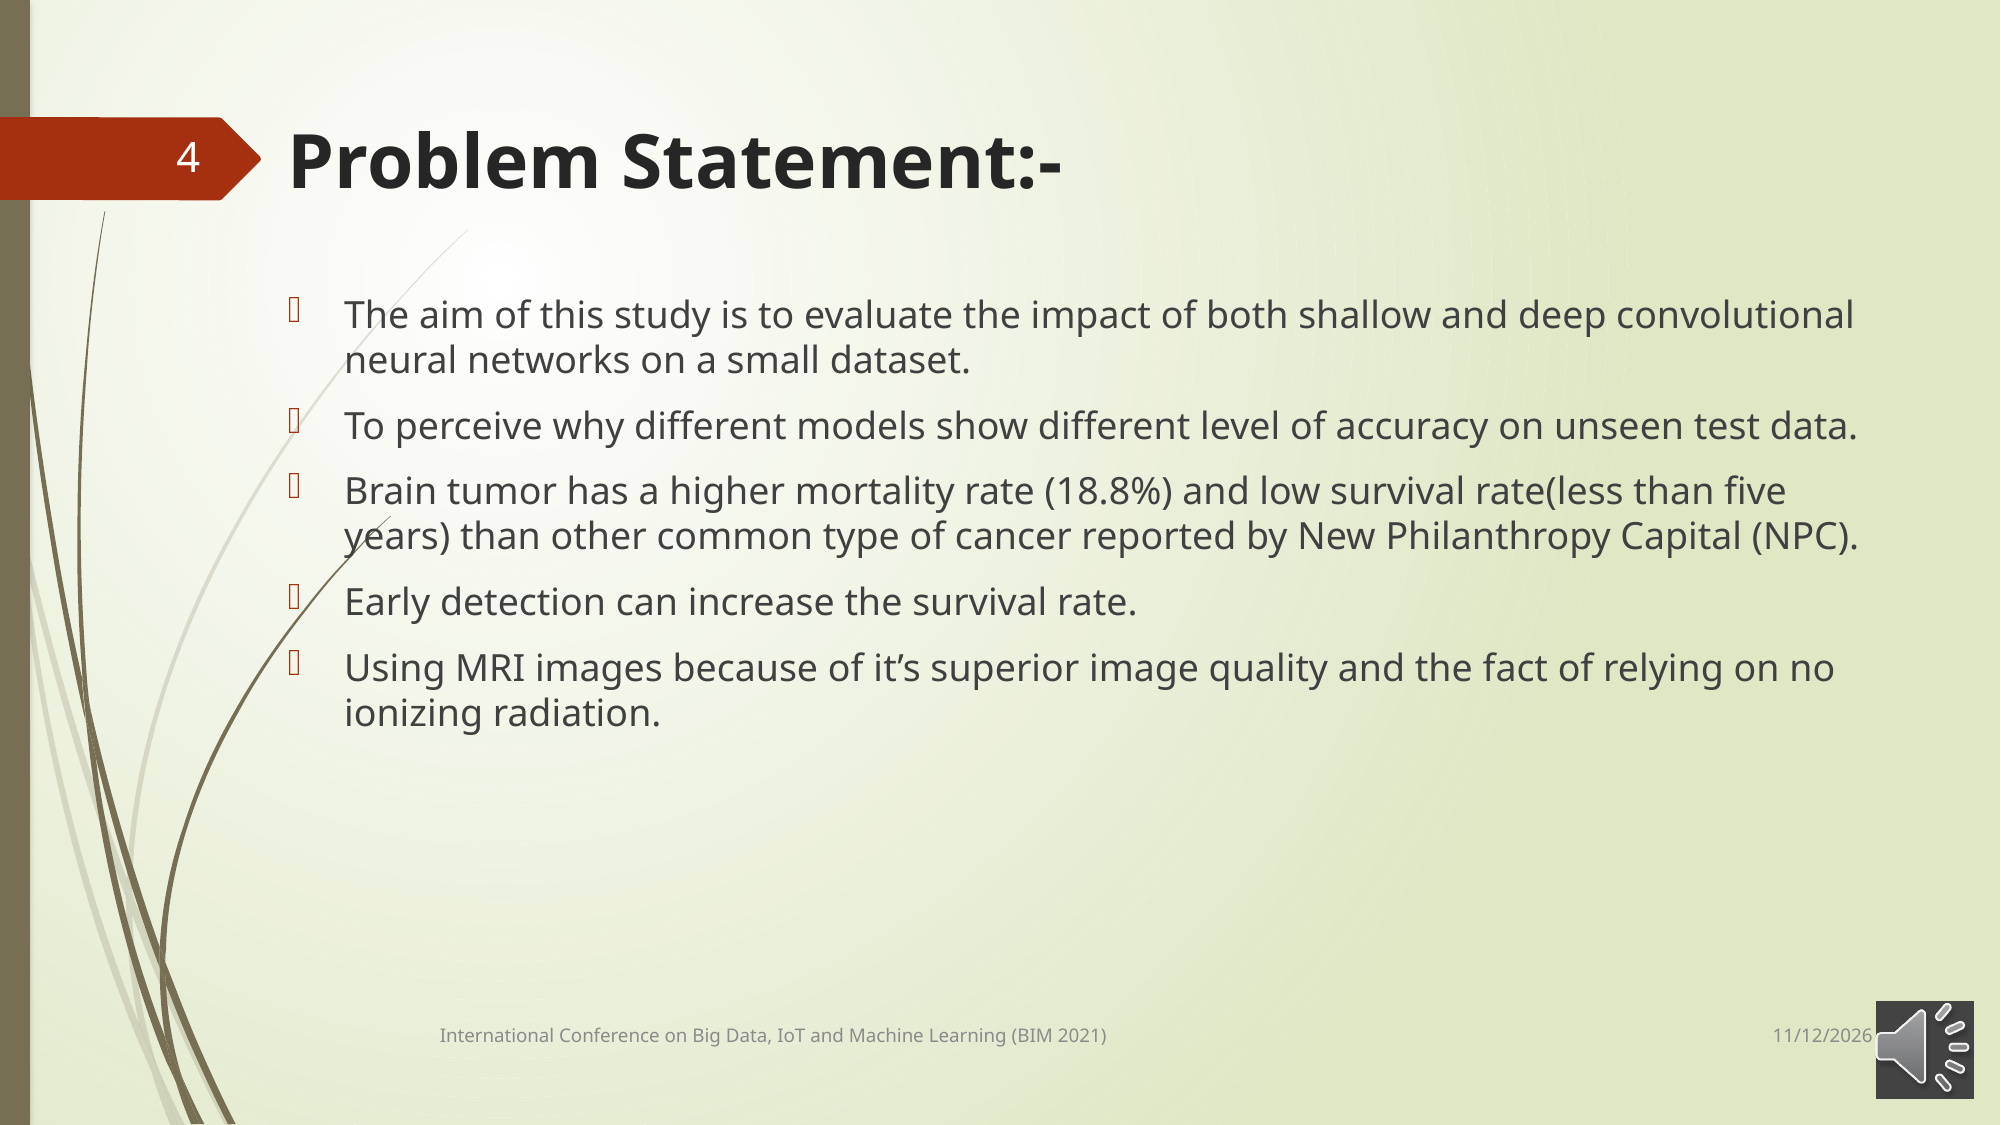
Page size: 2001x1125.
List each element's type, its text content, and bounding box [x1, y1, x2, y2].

footer International Conference on Big Data, IoT and Machine Learning (BIM 2021) [424, 1006, 1675, 1067]
slide_number 13-Sep-21 [1699, 1005, 1870, 1067]
picture [1874, 999, 1976, 1101]
slide_number 4 [87, 129, 216, 190]
list The aim of this study is to evaluate the impact of both shallow and deep convolutional neural networks on a small dataset. To perceive why different models show different level of accuracy on unseen test data. Brain tumor has a higher mortality rate (18.8%) and low survival rate(less than five years) than other common type of cancer reported by New Philanthropy Capital (NPC). Early detection can increase the survival rate. Using MRI images because of it’s superior image quality and the fact of relying on no ionizing radiation. [272, 283, 1888, 970]
title Problem Statement:- [272, 106, 1888, 223]
